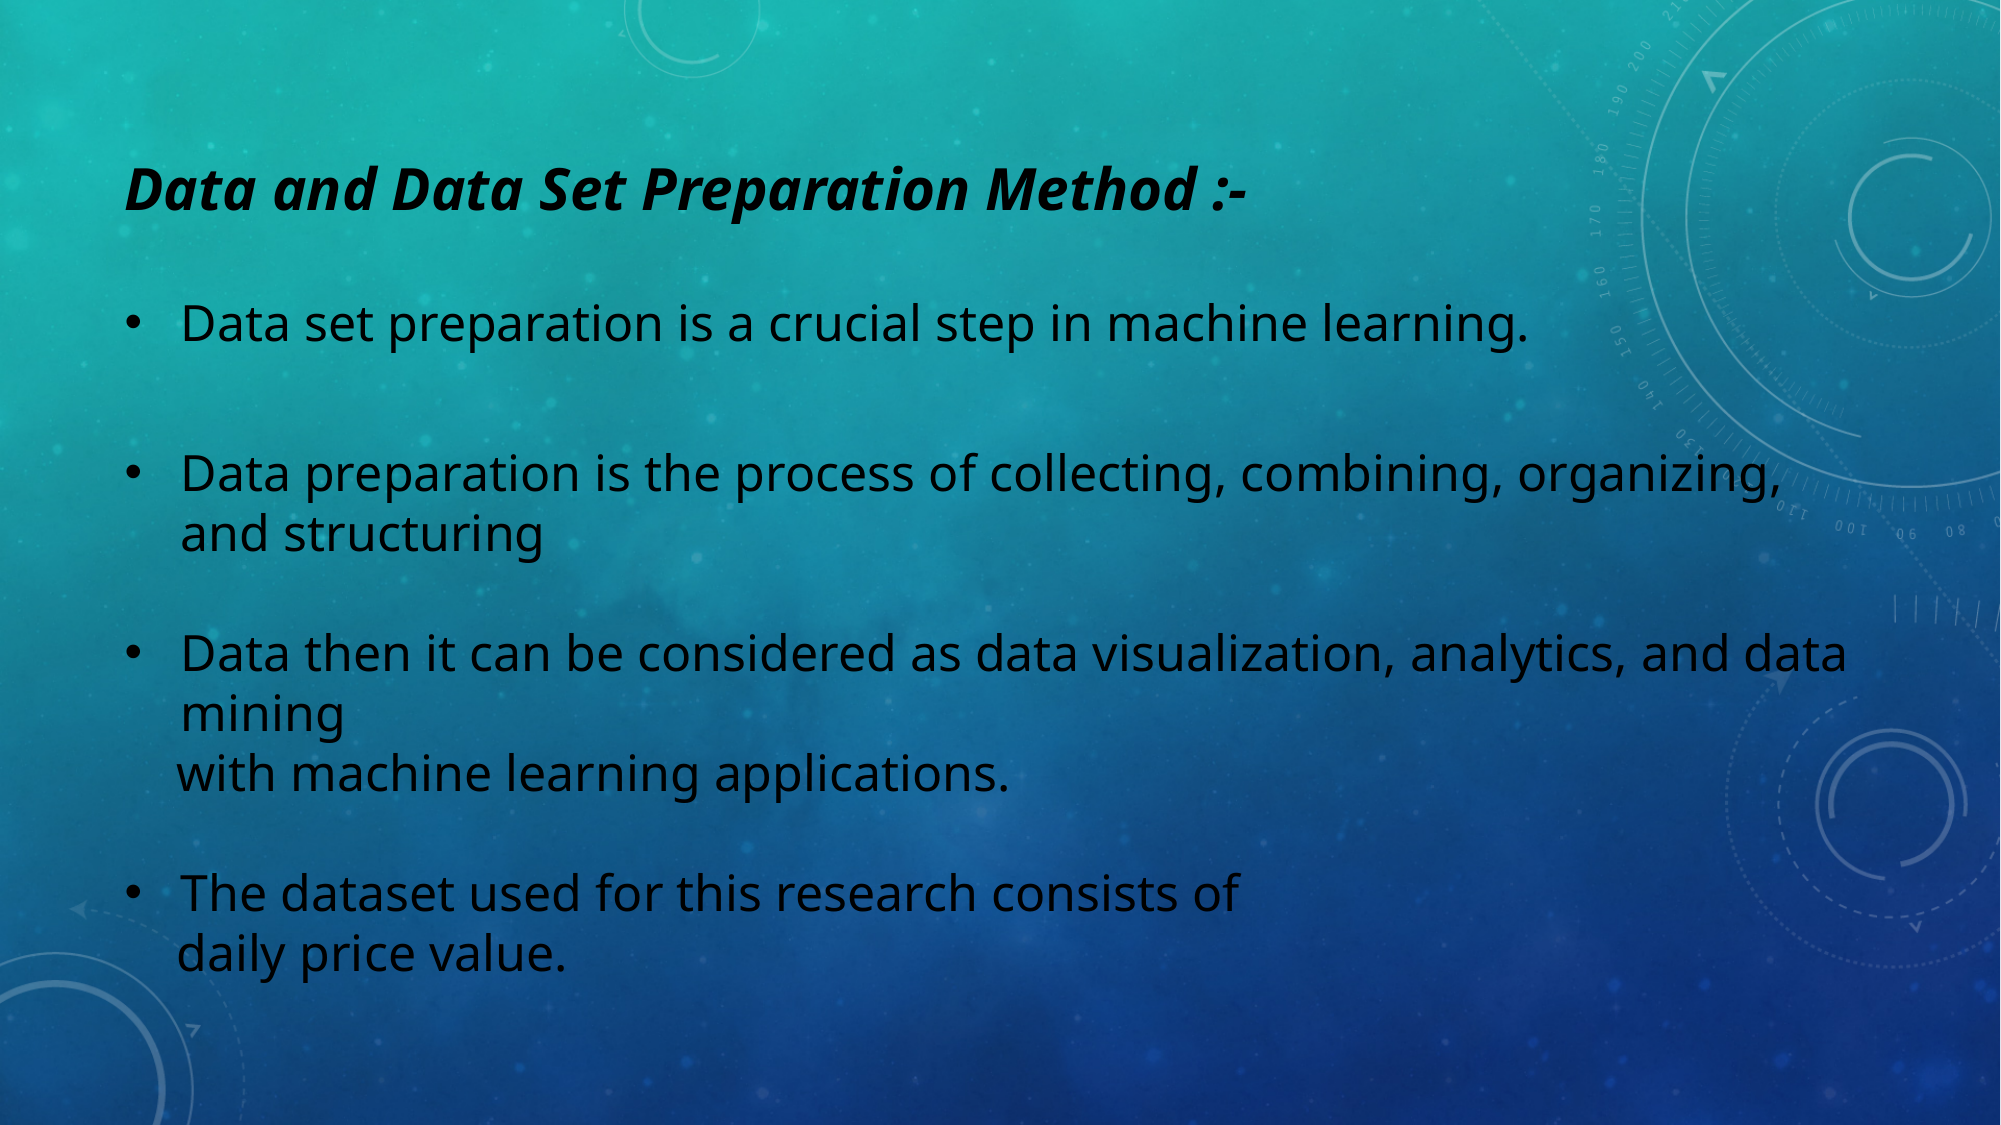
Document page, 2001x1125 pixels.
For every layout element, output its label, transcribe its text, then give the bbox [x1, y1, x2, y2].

text_box Data and Data Set Preparation Method :- Data set preparation is a crucial step in machine learning. Data preparation is the process of collecting, combining, organizing, and structuring Data then it can be considered as data visualization, analytics, and data mining with machine learning applications. The dataset used for this research consists of daily price value. [109, 144, 1880, 1060]
picture [0, 0, 2001, 1125]
